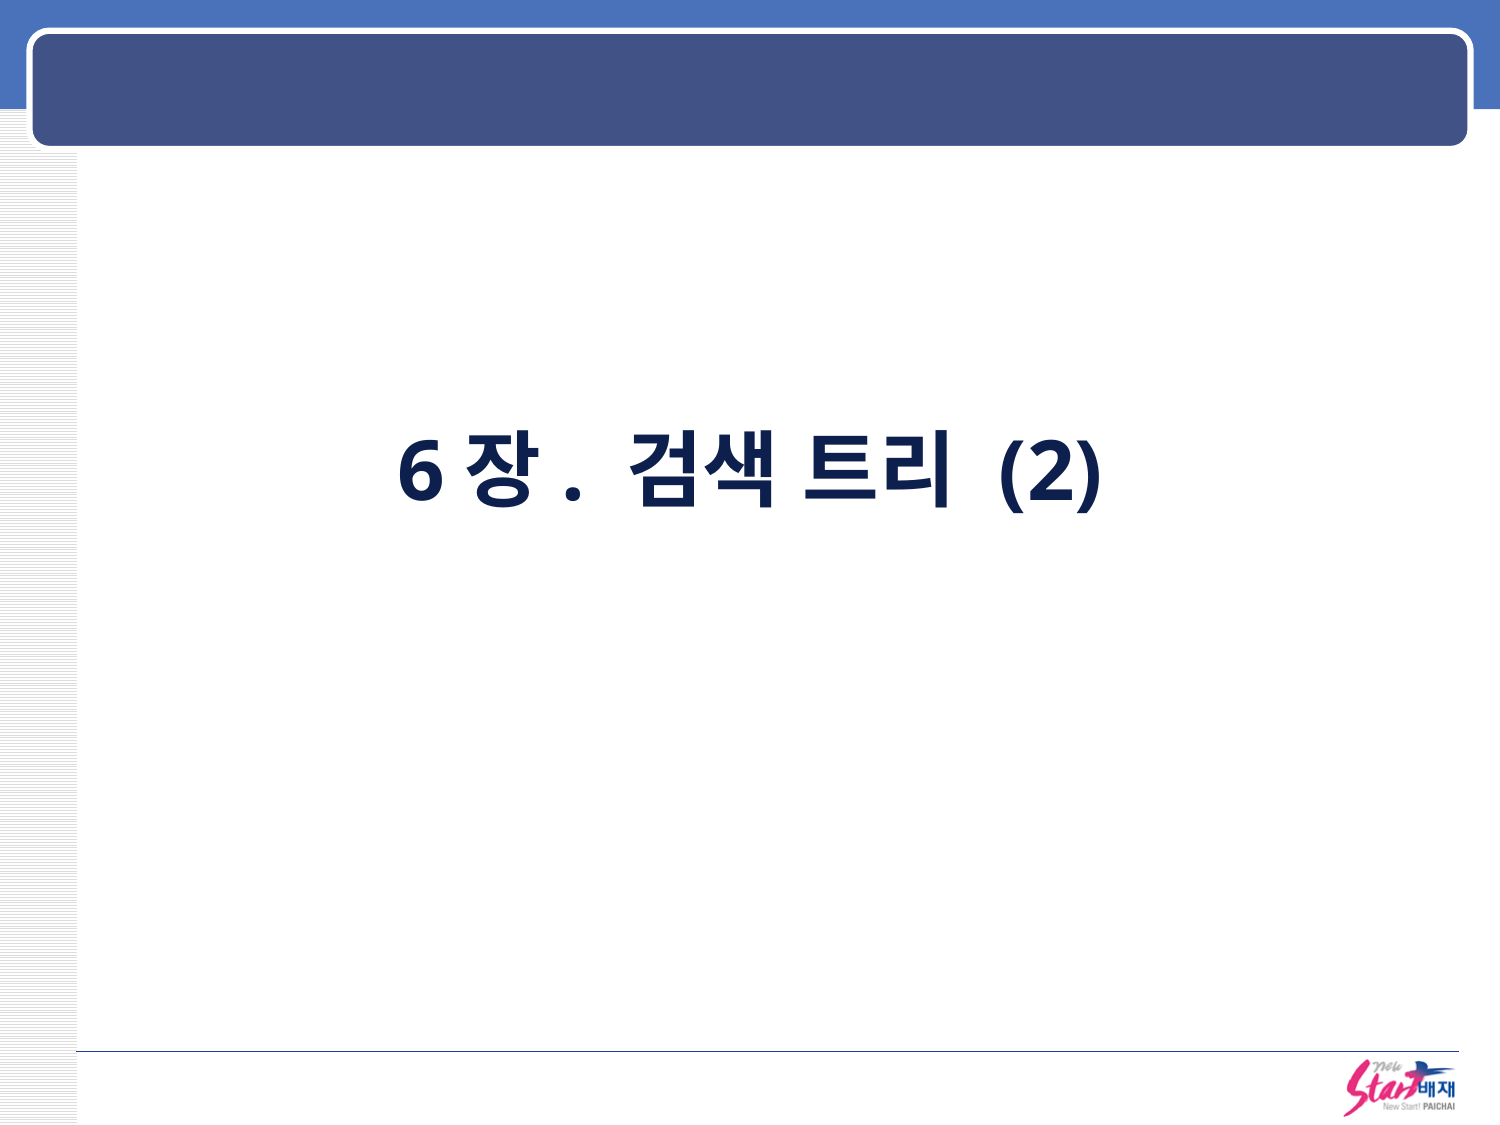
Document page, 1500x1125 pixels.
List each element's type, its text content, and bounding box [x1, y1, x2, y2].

picture [1340, 1052, 1459, 1124]
text_box 6장. 검색 트리 (2) [0, 409, 1500, 525]
